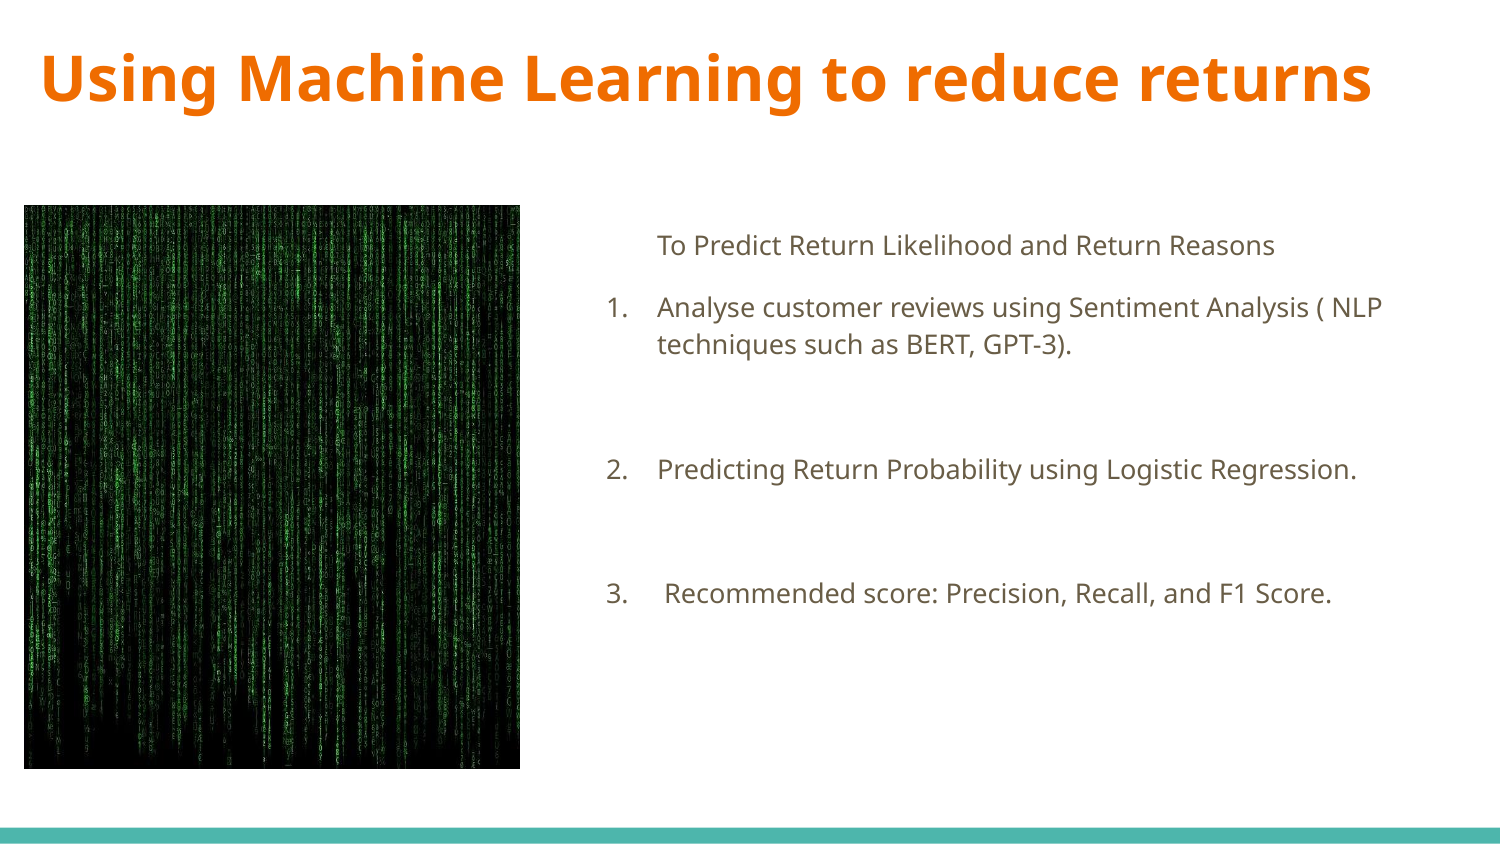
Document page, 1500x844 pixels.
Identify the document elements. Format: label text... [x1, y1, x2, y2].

picture [24, 205, 521, 769]
title Using Machine Learning to reduce returns [24, 23, 1485, 140]
text_box To Predict Return Likelihood and Return Reasons Analyse customer reviews using Sentiment Analysis ( NLP techniques such as BERT, GPT-3). Predicting Return Probability using Logistic Regression. Recommended score: Precision, Recall, and F1 Score. [567, 150, 1500, 797]
